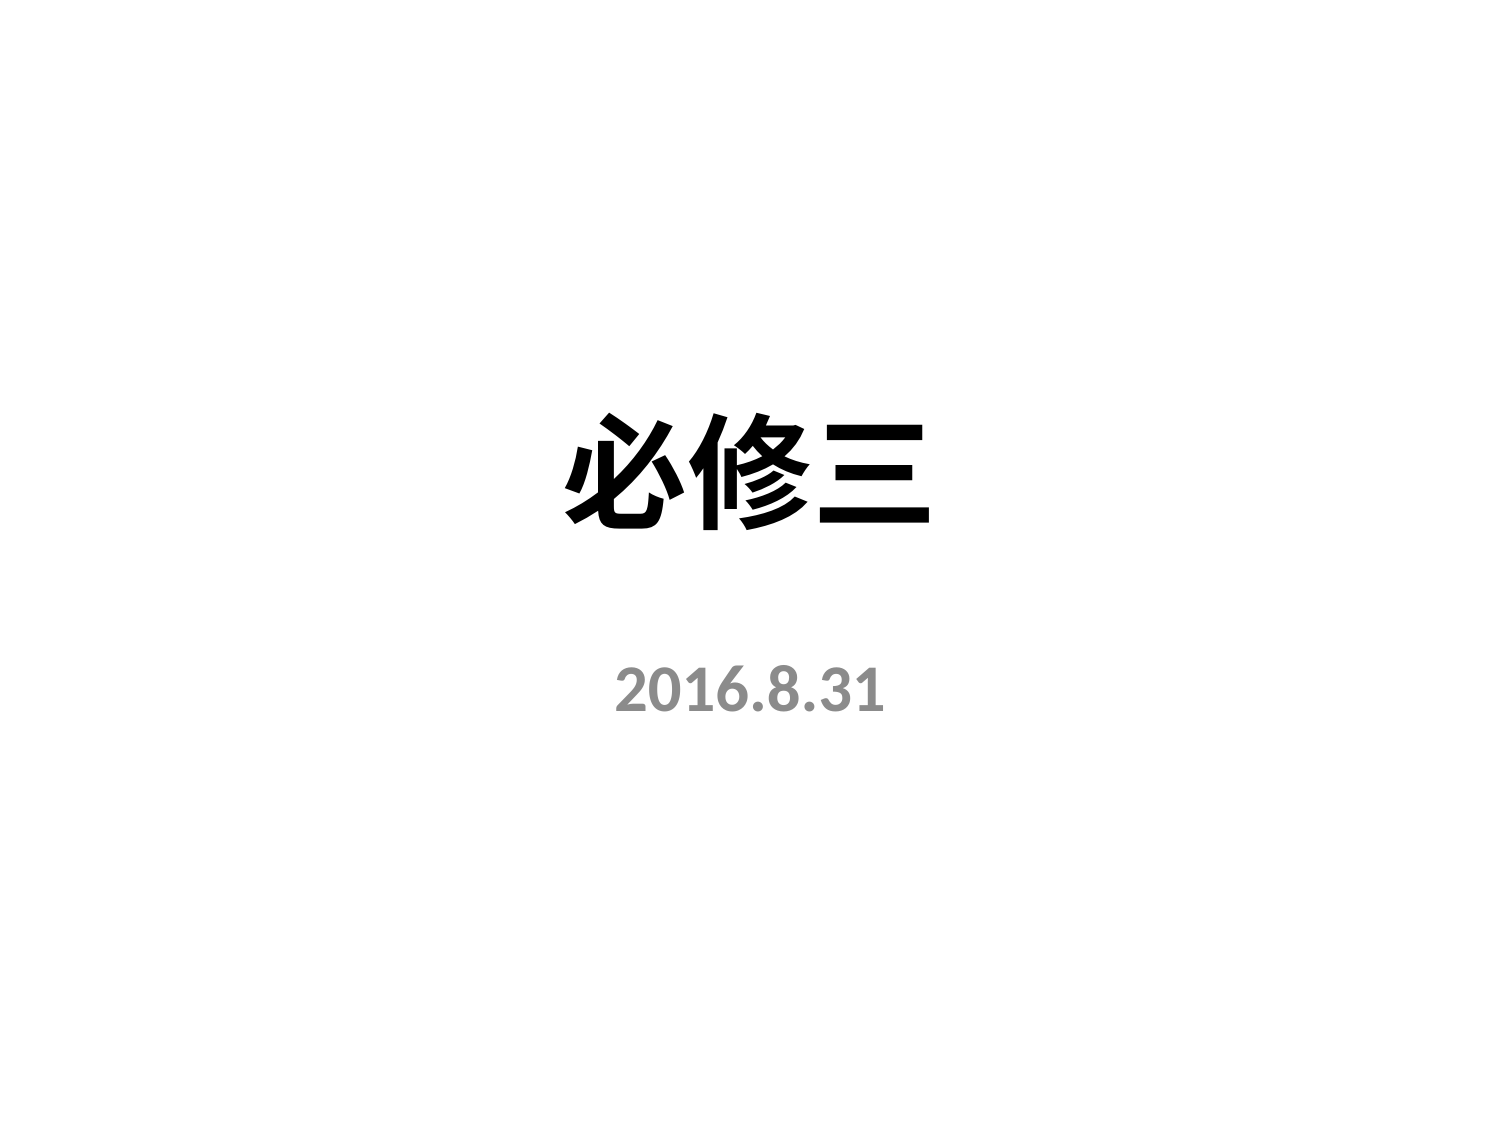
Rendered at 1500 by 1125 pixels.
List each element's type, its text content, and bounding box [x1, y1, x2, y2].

subtitle 2016.8.31 [225, 637, 1275, 925]
title 必修三 [112, 349, 1388, 591]
